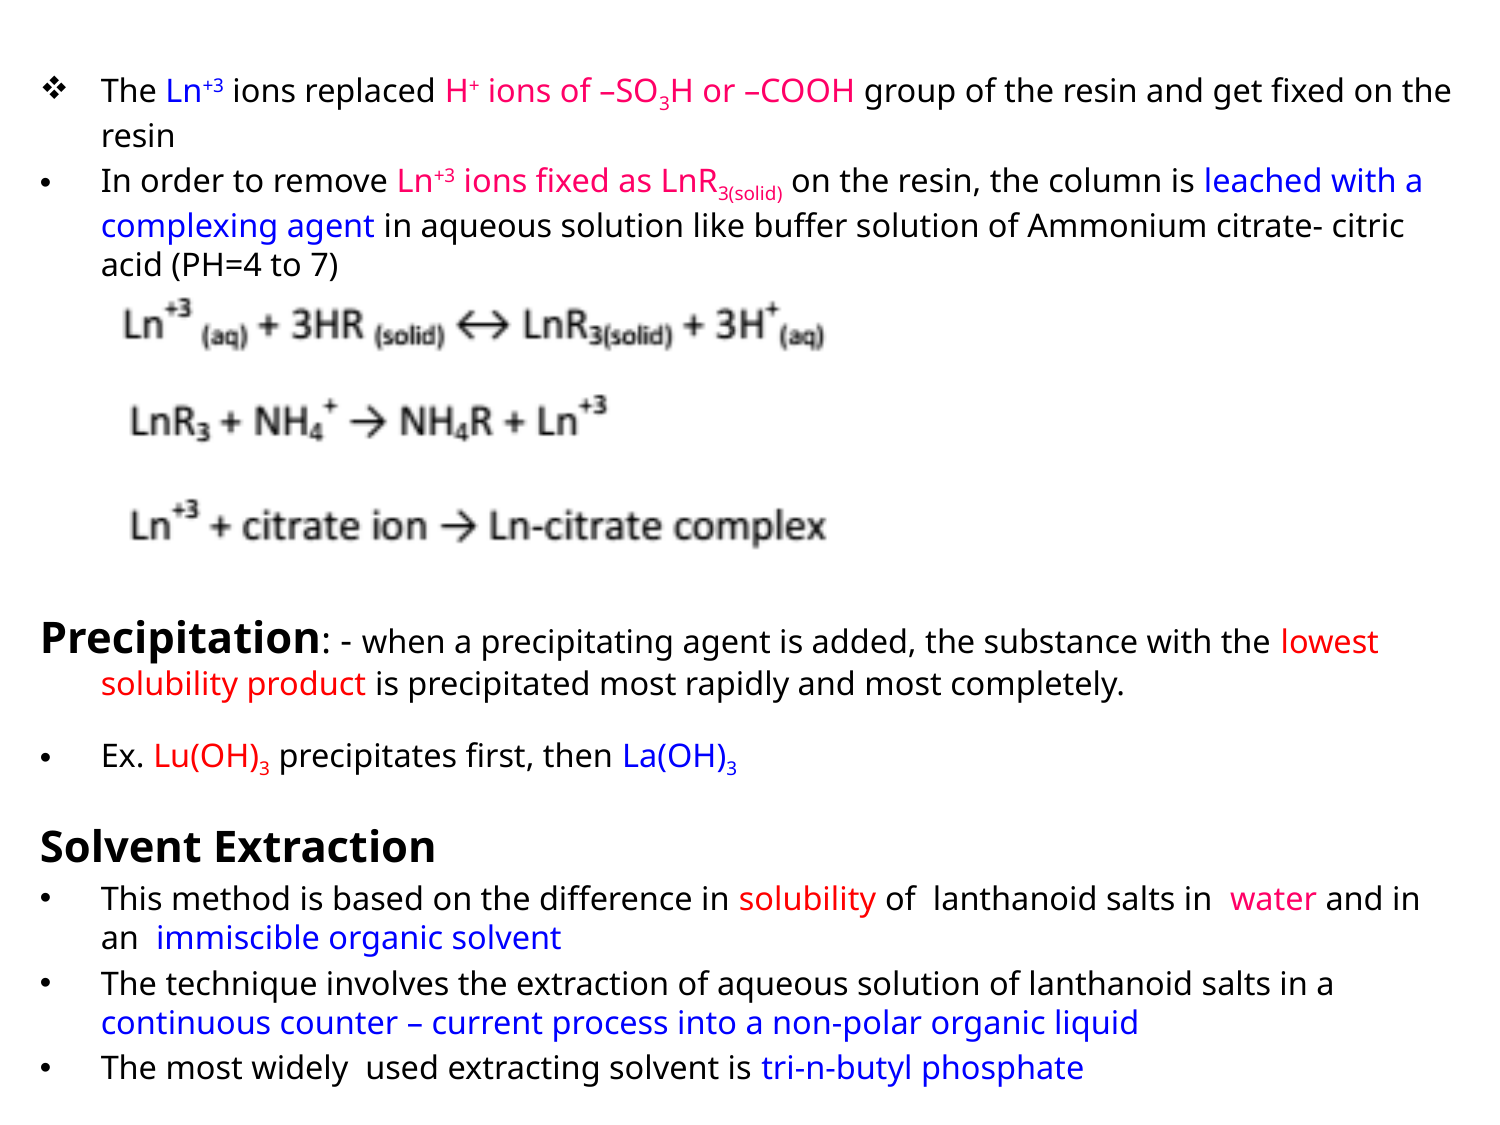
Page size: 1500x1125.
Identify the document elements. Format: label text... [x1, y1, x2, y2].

list The Ln+3 ions replaced H+ ions of –SO3H or –COOH group of the resin and get fixed on the resin In order to remove Ln+3 ions fixed as LnR3(solid) on the resin, the column is leached with a complexing agent in aqueous solution like buffer solution of Ammonium citrate- citric acid (PH=4 to 7) Precipitation: - when a precipitating agent is added, the substance with the lowest solubility product is precipitated most rapidly and most completely. Ex. Lu(OH)3 precipitates first, then La(OH)3 Solvent Extraction This method is based on the difference in solubility of lanthanoid salts in water and in an immiscible organic solvent The technique involves the extraction of aqueous solution of lanthanoid salts in a continuous counter – current process into a non-polar organic liquid The most widely used extracting solvent is tri-n-butyl phosphate [24, 62, 1475, 1100]
picture [112, 287, 833, 364]
picture [124, 387, 831, 562]
